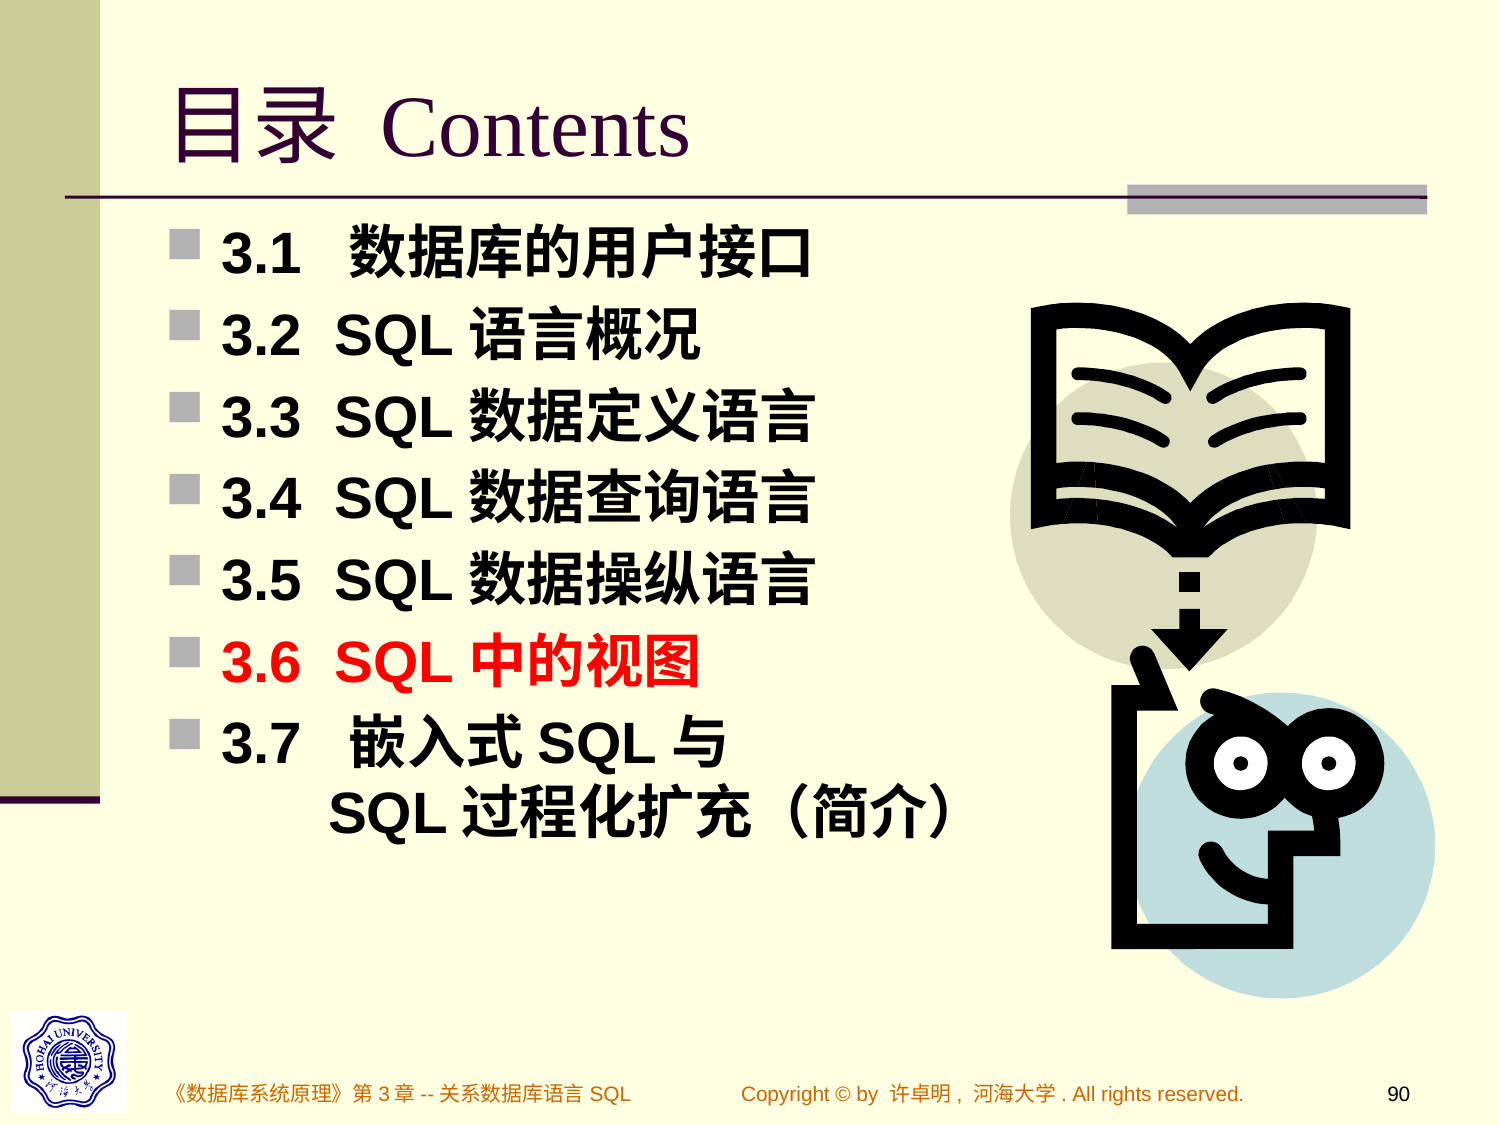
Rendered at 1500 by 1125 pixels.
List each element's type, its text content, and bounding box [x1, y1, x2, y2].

footer 《数据库系统原理》第3章--关系数据库语言SQL [151, 1073, 703, 1115]
picture [11, 1011, 127, 1113]
slide_number Copyright © by 许卓明, 河海大学. All rights reserved. [726, 1073, 1294, 1115]
picture [1009, 302, 1436, 999]
list 3.1 数据库的用户接口 3.2 SQL语言概况 3.3 SQL数据定义语言 3.4 SQL数据查询语言 3.5 SQL数据操纵语言 3.6 SQL中的视图 3.7 嵌入式SQL与 SQL过程化扩充（简介） [149, 207, 1426, 1056]
title 目录 Contents [149, 45, 1426, 197]
slide_number 90 [1316, 1073, 1425, 1115]
